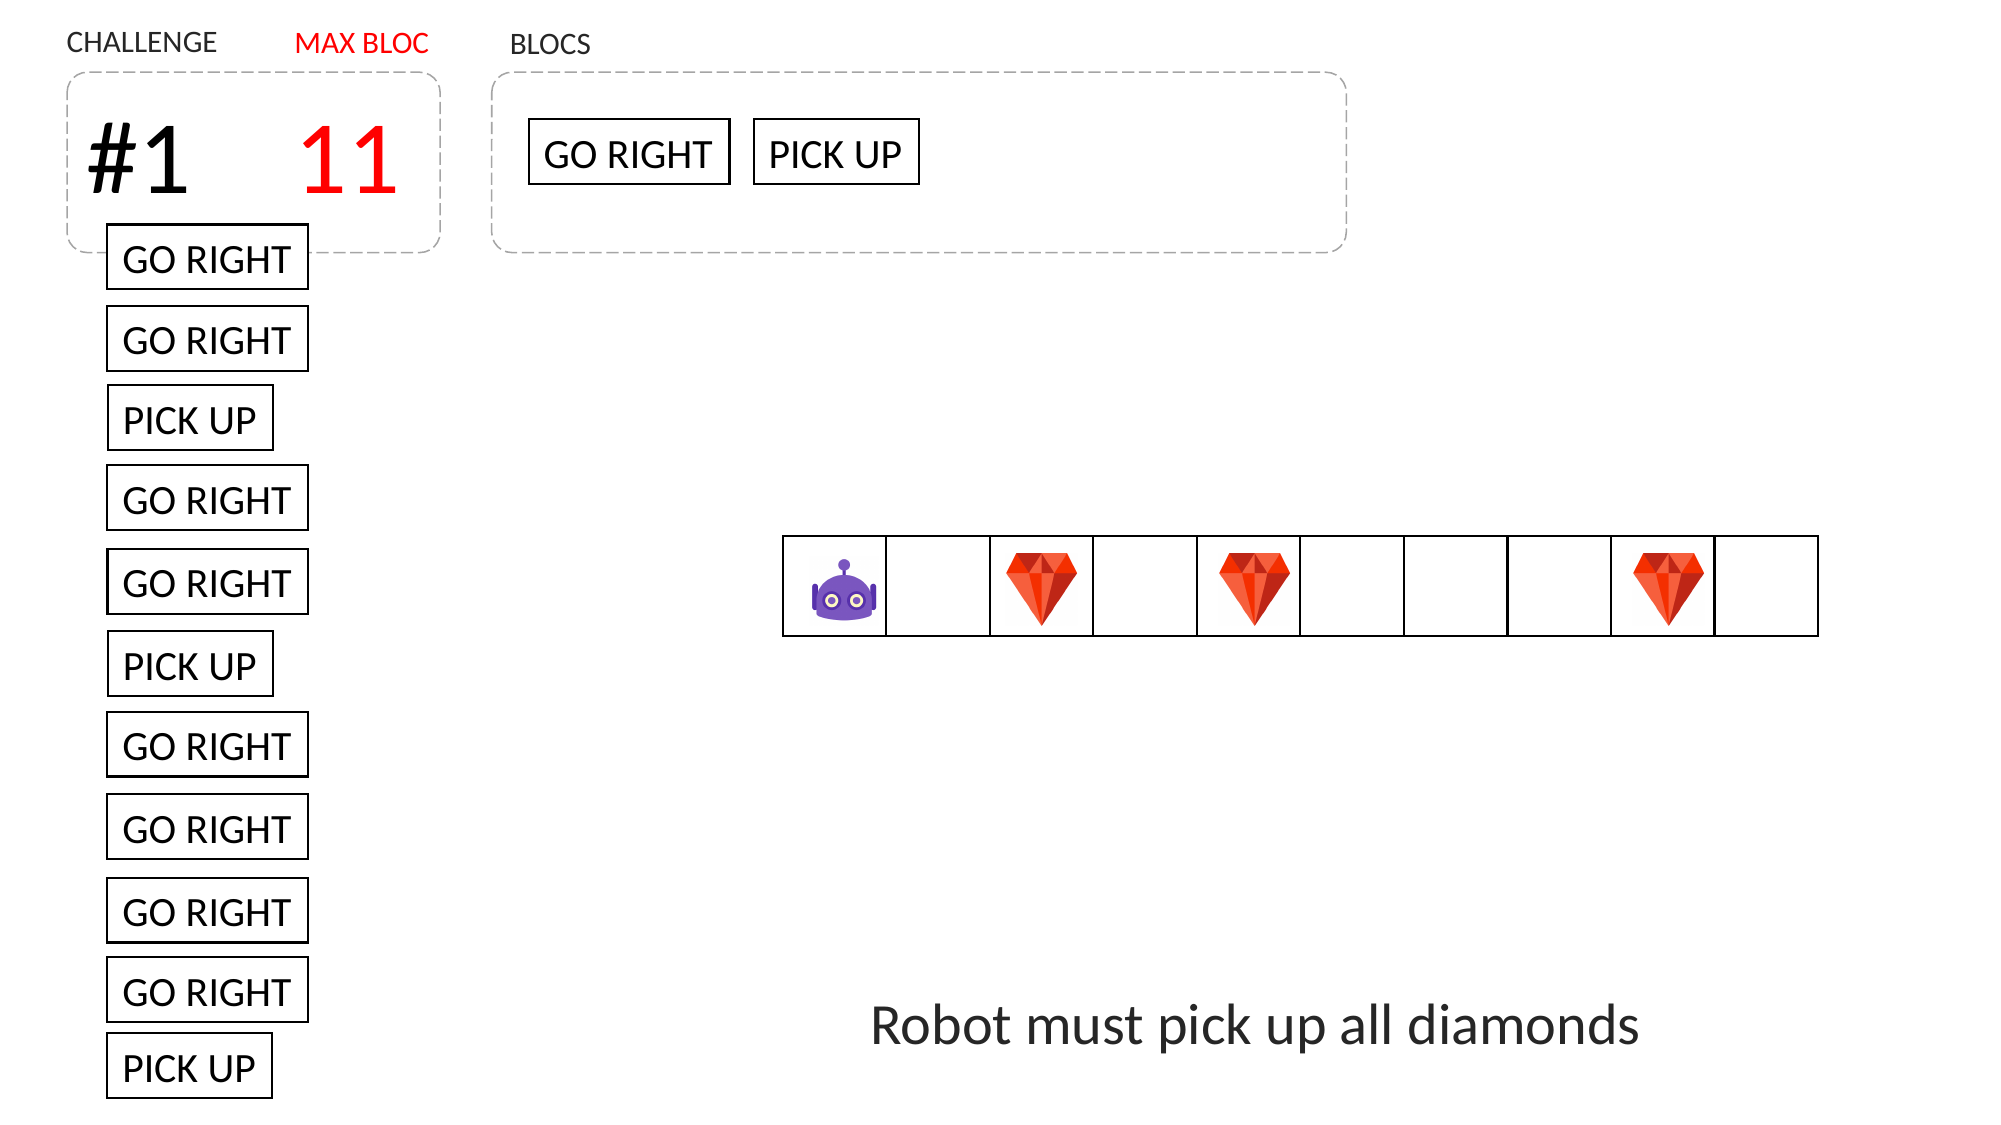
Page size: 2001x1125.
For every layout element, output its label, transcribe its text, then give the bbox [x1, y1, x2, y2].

picture [809, 556, 879, 626]
text_box Robot must pick up all diamonds [821, 978, 1690, 1064]
text_box GO RIGHT [107, 793, 309, 859]
text_box GO RIGHT [107, 877, 309, 943]
text_box PICK UP [107, 385, 273, 451]
text_box 11 [279, 81, 417, 222]
text_box [886, 536, 989, 637]
picture [1632, 553, 1705, 626]
text_box [782, 536, 886, 637]
text_box #1 [71, 81, 208, 222]
text_box [1093, 536, 1196, 637]
text_box CHALLENGE [51, 13, 235, 67]
text_box GO RIGHT [107, 464, 309, 530]
text_box MAX BLOC [279, 14, 446, 67]
text_box GO RIGHT [107, 224, 309, 290]
text_box [1611, 536, 1714, 637]
text_box GO RIGHT [107, 711, 309, 777]
text_box GO RIGHT [107, 548, 309, 614]
text_box GO RIGHT [528, 119, 730, 185]
picture [1005, 553, 1078, 626]
text_box PICK UP [107, 630, 273, 696]
text_box BLOCS [494, 15, 607, 69]
text_box [1300, 536, 1403, 637]
text_box PICK UP [107, 1032, 273, 1098]
text_box [1507, 536, 1611, 637]
text_box GO RIGHT [107, 305, 309, 371]
text_box [1196, 536, 1300, 637]
text_box [1403, 536, 1507, 637]
picture [1218, 553, 1291, 626]
text_box [491, 72, 1347, 253]
text_box PICK UP [753, 119, 919, 185]
text_box [1714, 536, 1819, 637]
text_box GO RIGHT [107, 957, 309, 1023]
text_box [989, 536, 1093, 637]
text_box [67, 72, 441, 253]
